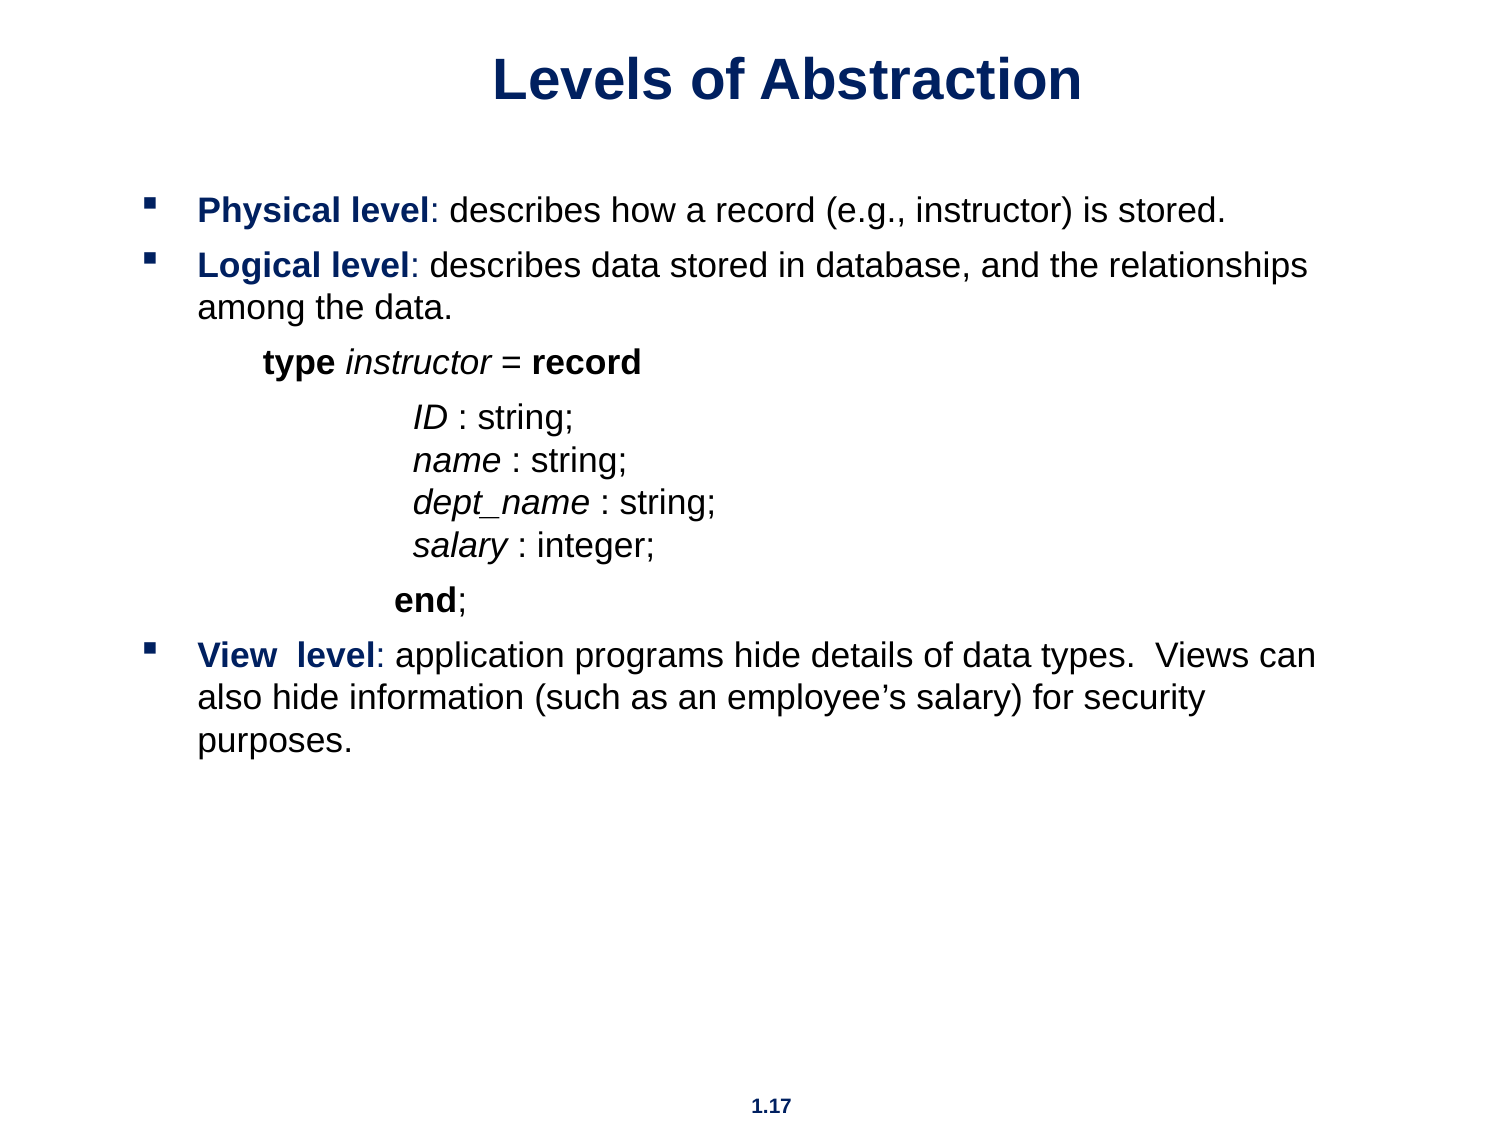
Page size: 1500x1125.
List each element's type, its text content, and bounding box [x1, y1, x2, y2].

list Physical level: describes how a record (e.g., instructor) is stored. Logical level: describes data stored in database, and the relationships among the data. type instructor = record ID : string; name : string; dept_name : string; salary : integer; end; View level: application programs hide details of data types. Views can also hide information (such as an employee’s salary) for security purposes. [126, 179, 1380, 984]
title Levels of Abstraction [125, 18, 1452, 120]
